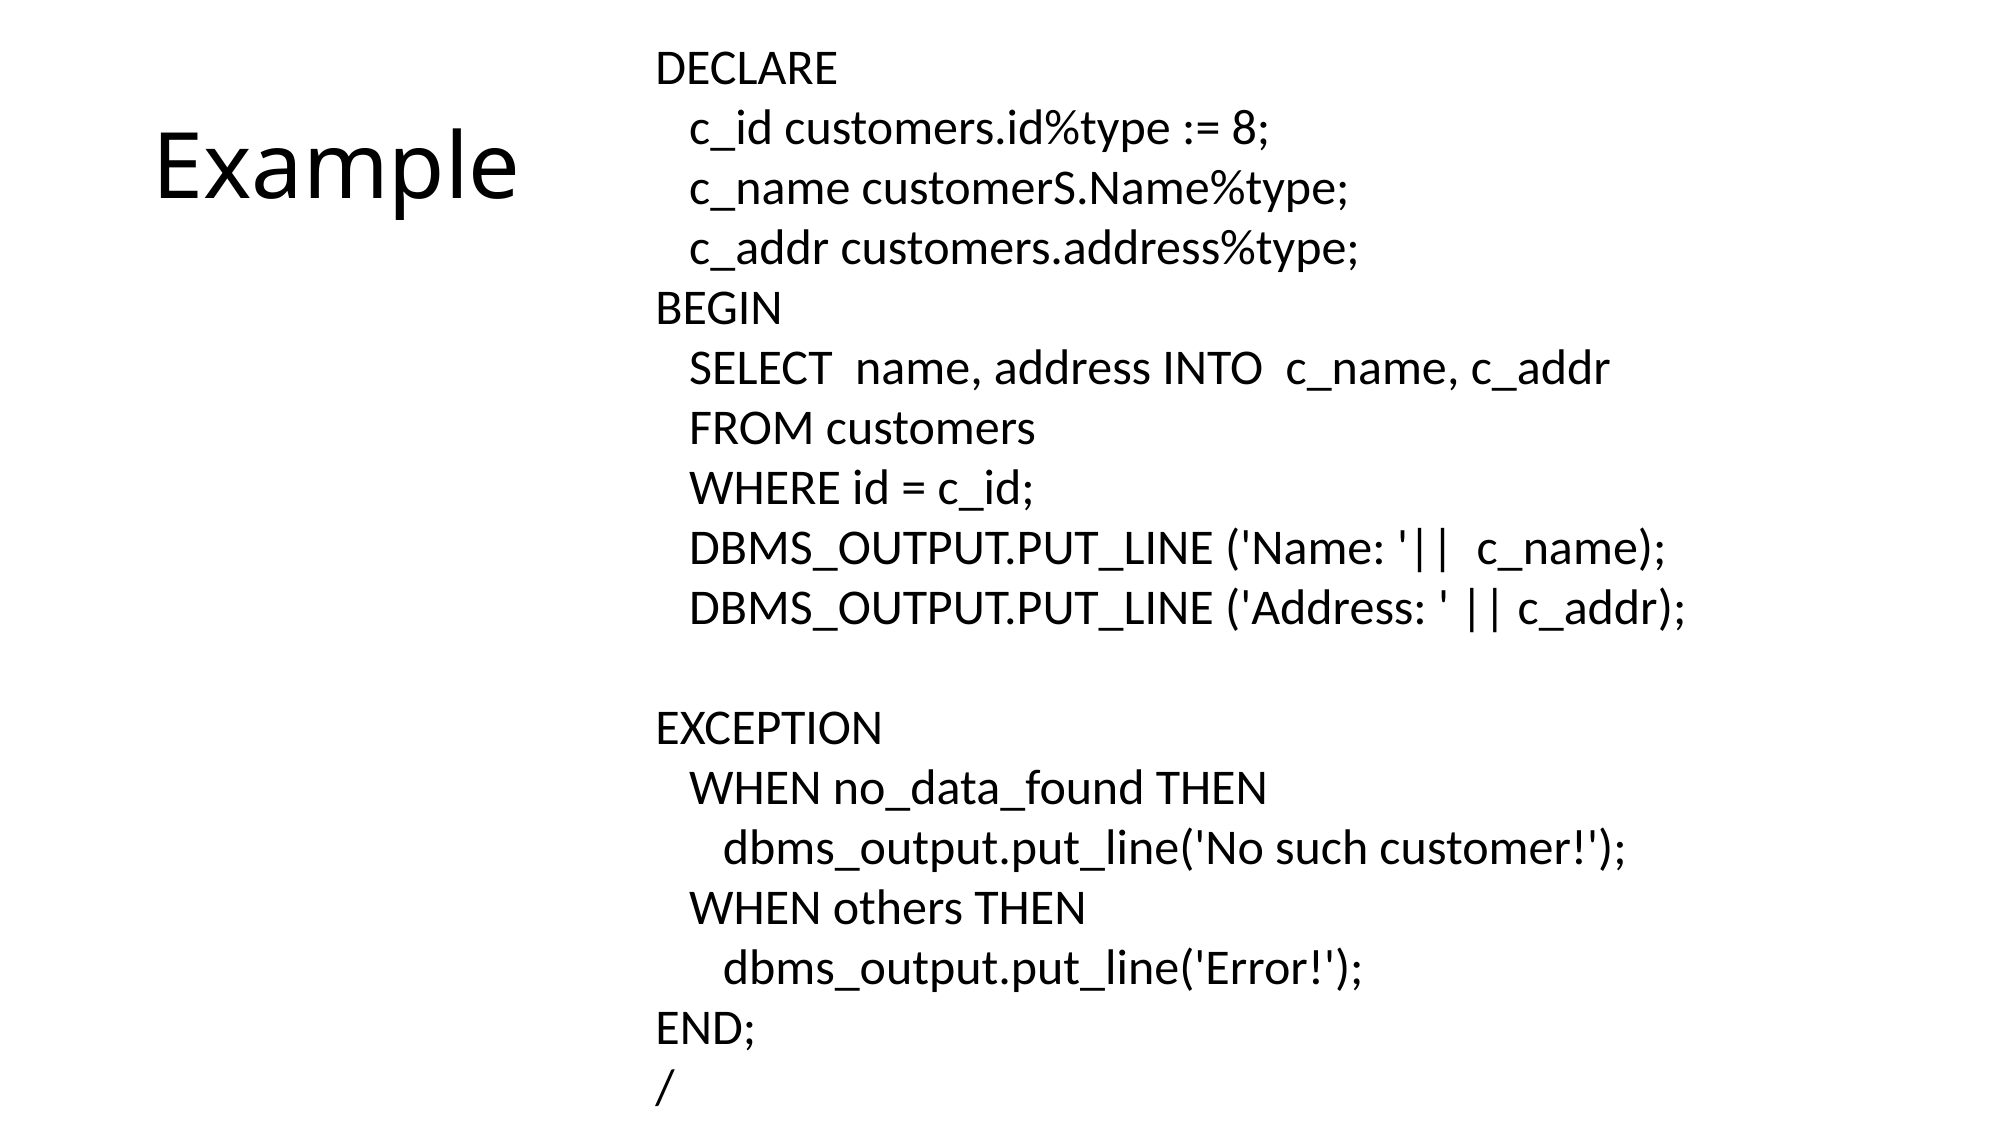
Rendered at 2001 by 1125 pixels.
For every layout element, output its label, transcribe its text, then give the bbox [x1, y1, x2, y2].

title Example [137, 59, 640, 278]
text_box DECLARE c_id customers.id%type := 8; c_name customerS.Name%type; c_addr customers.address%type; BEGIN SELECT name, address INTO c_name, c_addr FROM customers WHERE id = c_id; DBMS_OUTPUT.PUT_LINE ('Name: '|| c_name); DBMS_OUTPUT.PUT_LINE ('Address: ' || c_addr); EXCEPTION WHEN no_data_found THEN dbms_output.put_line('No such customer!'); WHEN others THEN dbms_output.put_line('Error!'); END; / [640, 27, 1904, 1123]
